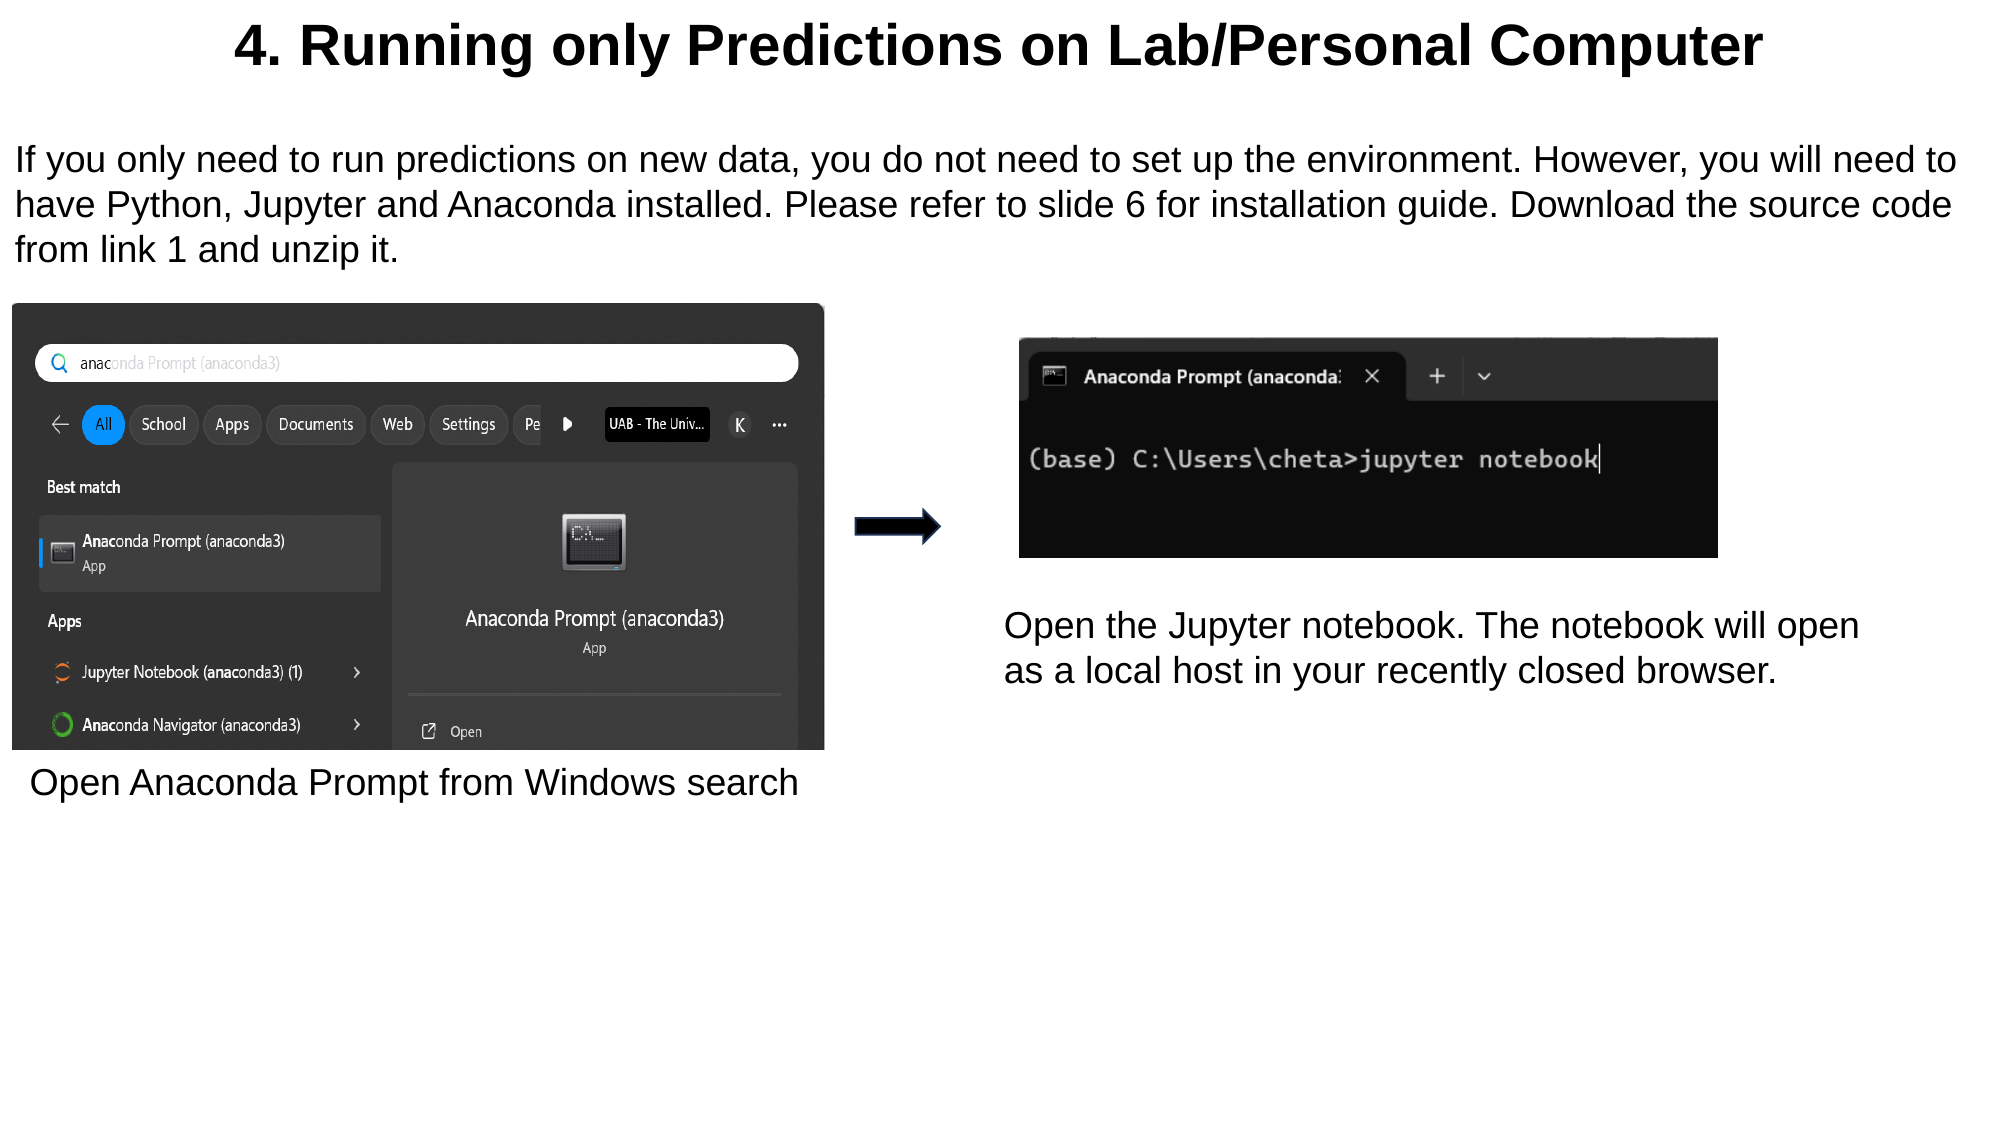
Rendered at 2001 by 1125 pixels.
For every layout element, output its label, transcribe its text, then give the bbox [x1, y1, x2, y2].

picture [12, 303, 825, 750]
text_box Open the Jupyter notebook. The notebook will open as a local host in your recently closed browser. [989, 593, 1907, 699]
text_box If you only need to run predictions on new data, you do not need to set up the environment. However, you will need to have Python, Jupyter and Anaconda installed. Please refer to slide 6 for installation guide. Download the source code from link 1 and unzip it. [0, 127, 1979, 277]
picture [1019, 337, 1718, 558]
text_box Open Anaconda Prompt from Windows search [14, 750, 1865, 811]
text_box 4. Running only Predictions on Lab/Personal Computer [0, 0, 2000, 85]
text_box [854, 507, 942, 546]
